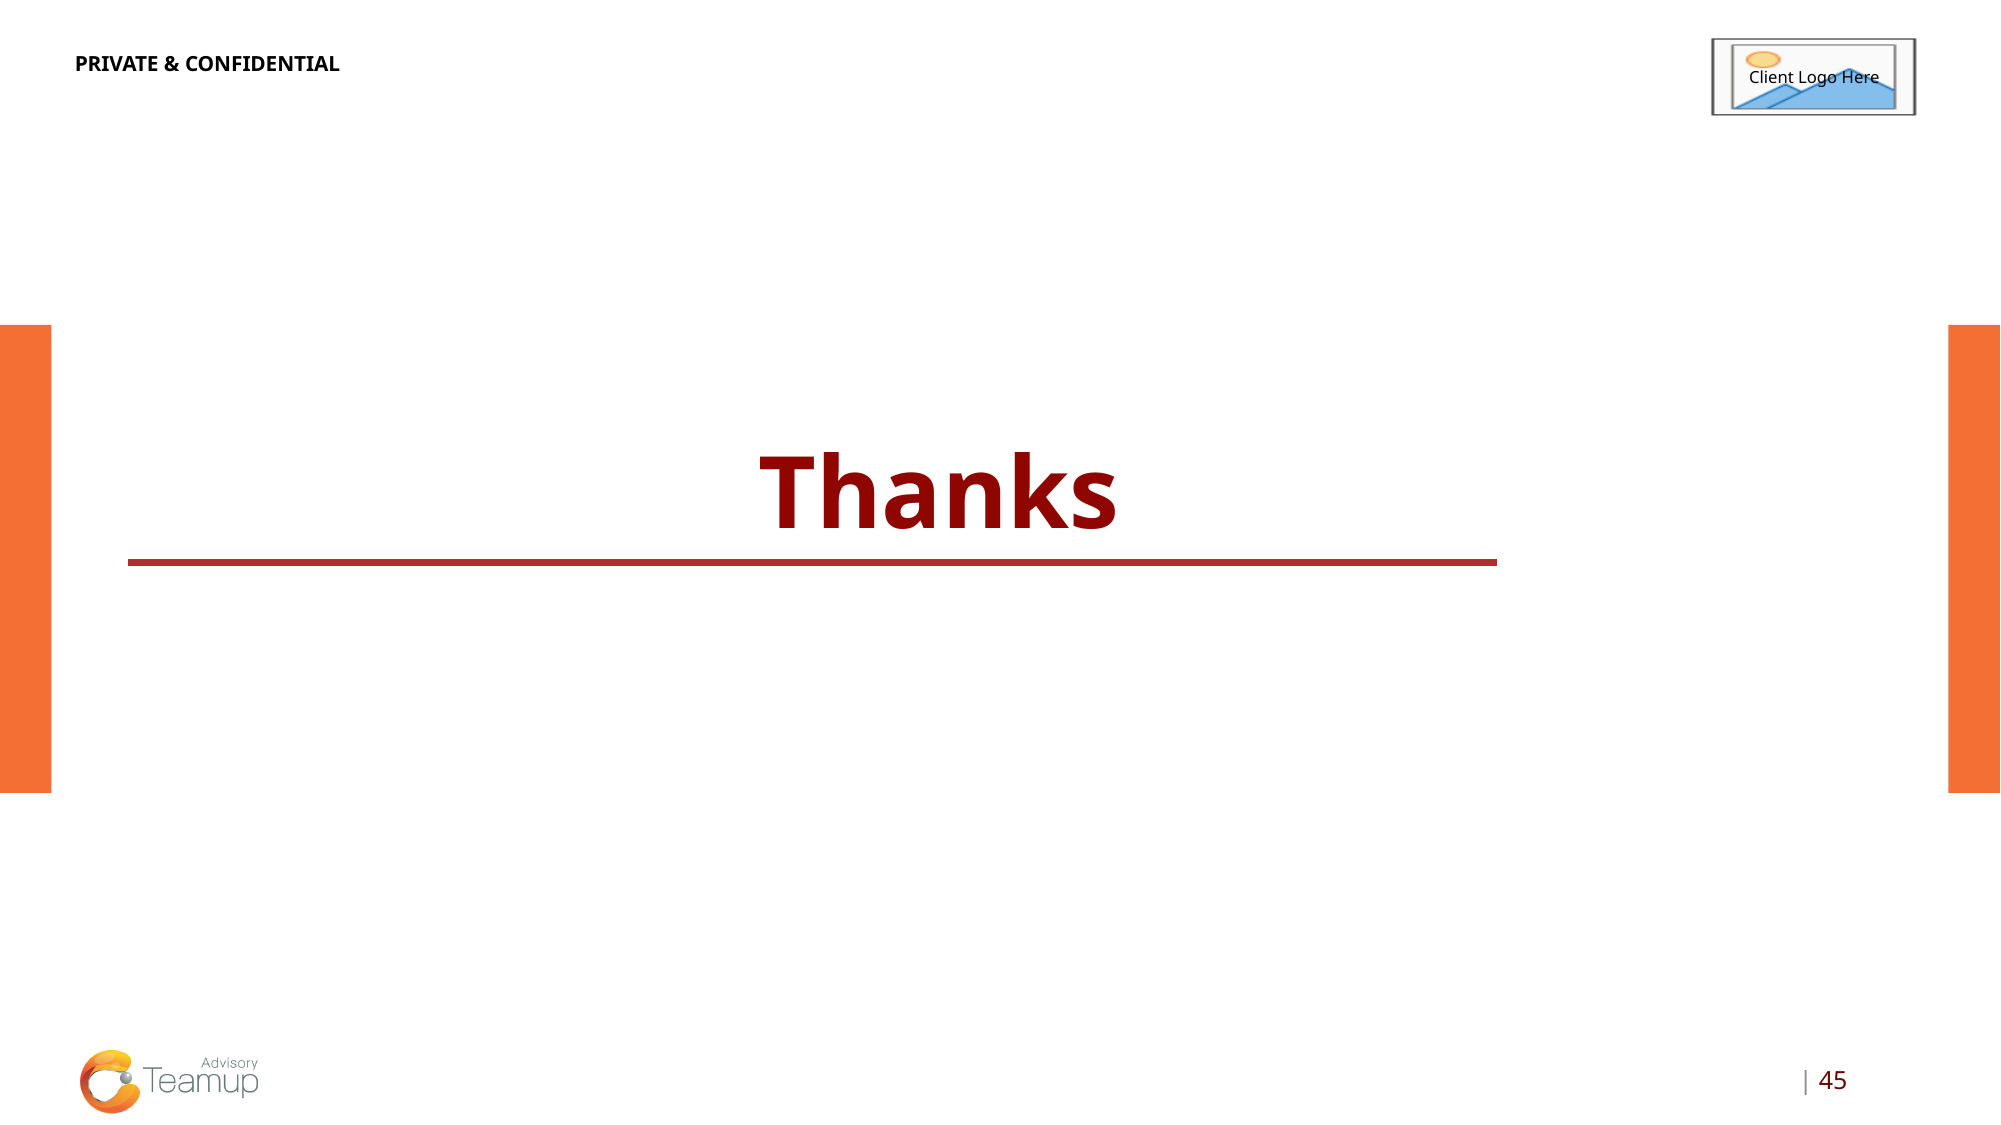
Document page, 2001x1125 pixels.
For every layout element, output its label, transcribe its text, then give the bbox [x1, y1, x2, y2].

picture [76, 1046, 262, 1118]
slide_number | 45 [1412, 1051, 1863, 1112]
picture [1705, 35, 1924, 119]
title Thanks [127, 422, 1750, 558]
